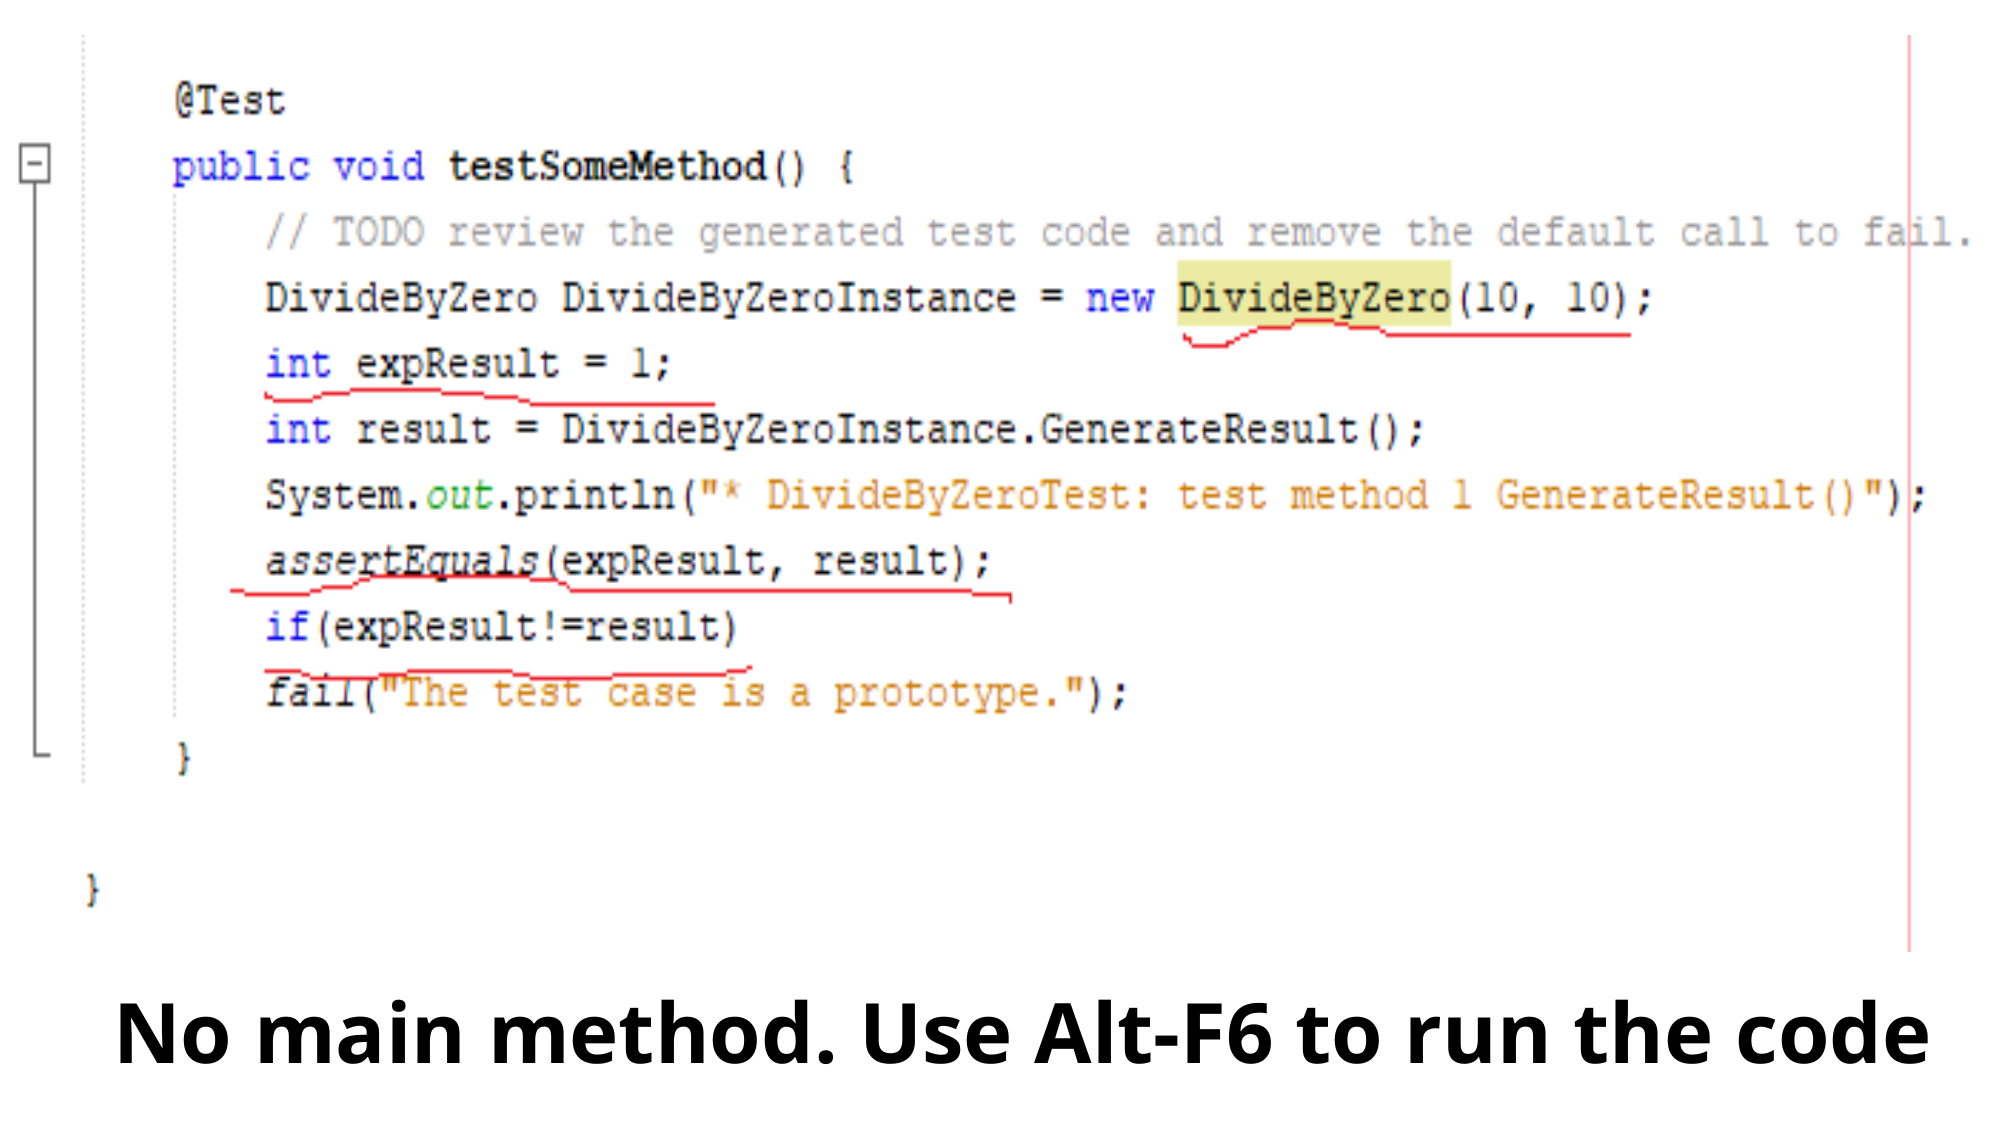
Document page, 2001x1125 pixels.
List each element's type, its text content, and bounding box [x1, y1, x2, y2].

picture [0, 35, 2000, 952]
text_box No main method. Use Alt-F6 to run the code [98, 972, 1949, 1088]
